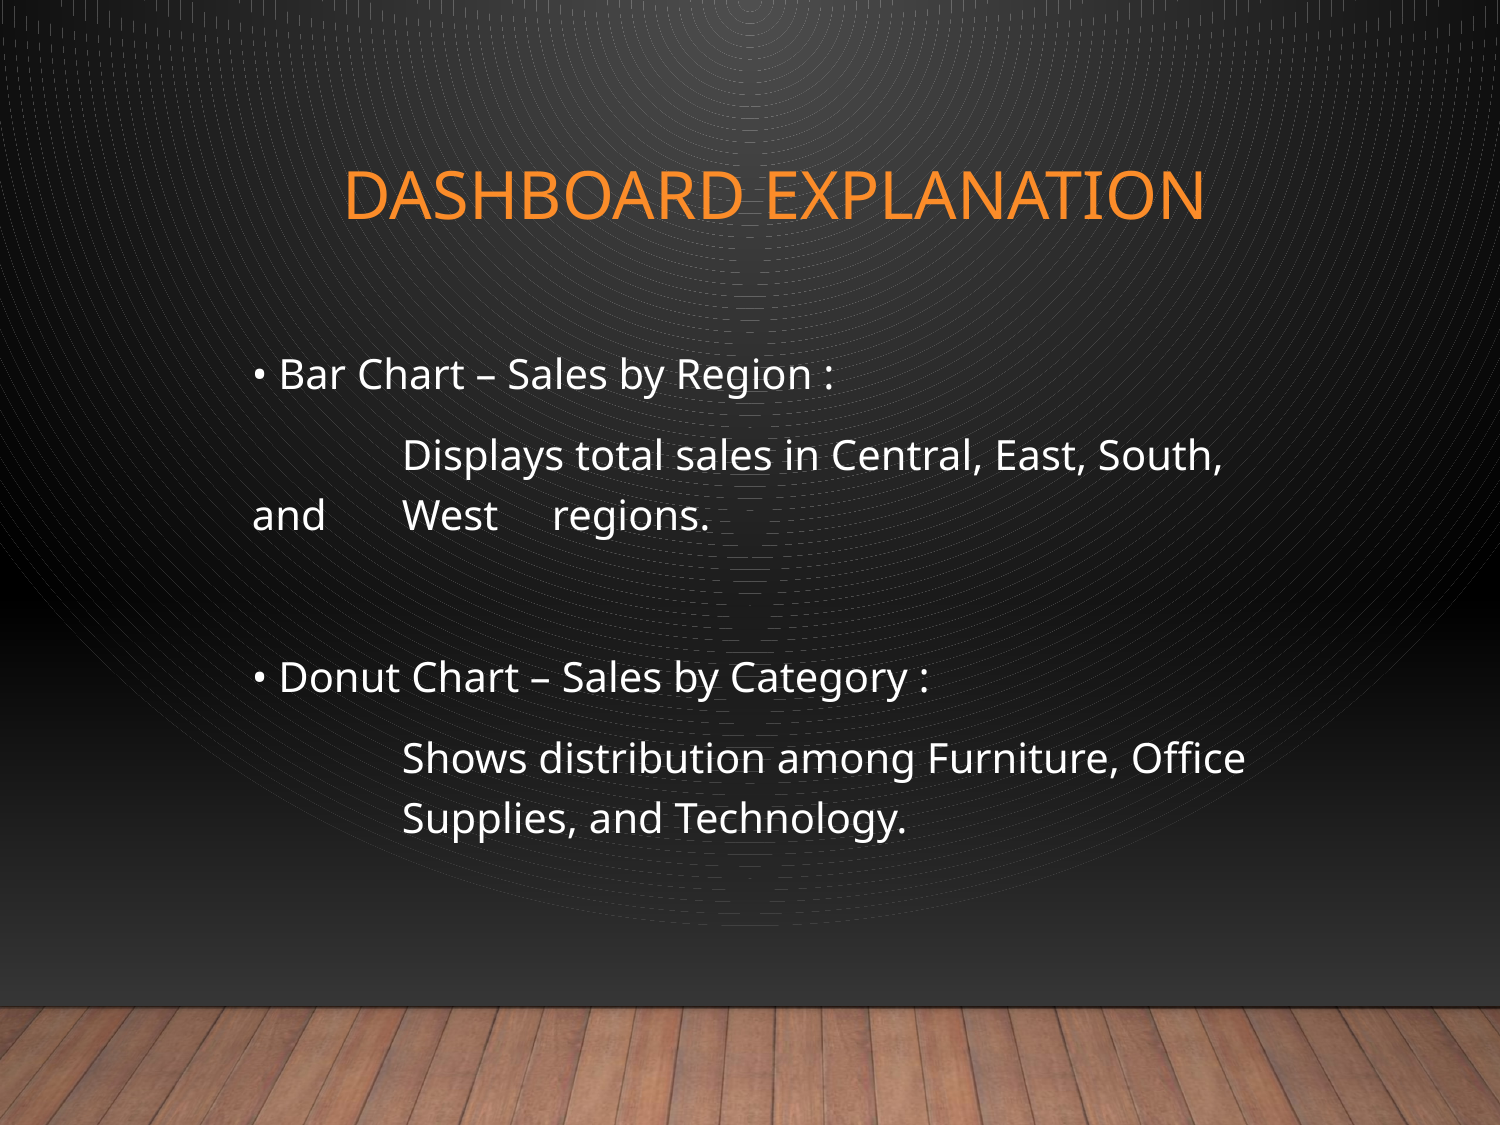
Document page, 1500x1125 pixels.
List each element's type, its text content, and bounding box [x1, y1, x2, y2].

list • Bar Chart – Sales by Region : Displays total sales in Central, East, South, and West regions. • Donut Chart – Sales by Category : Shows distribution among Furniture, Office Supplies, and Technology. [236, 330, 1315, 993]
title Dashboard Explanation [236, 111, 1315, 284]
picture [0, 1006, 1500, 1125]
